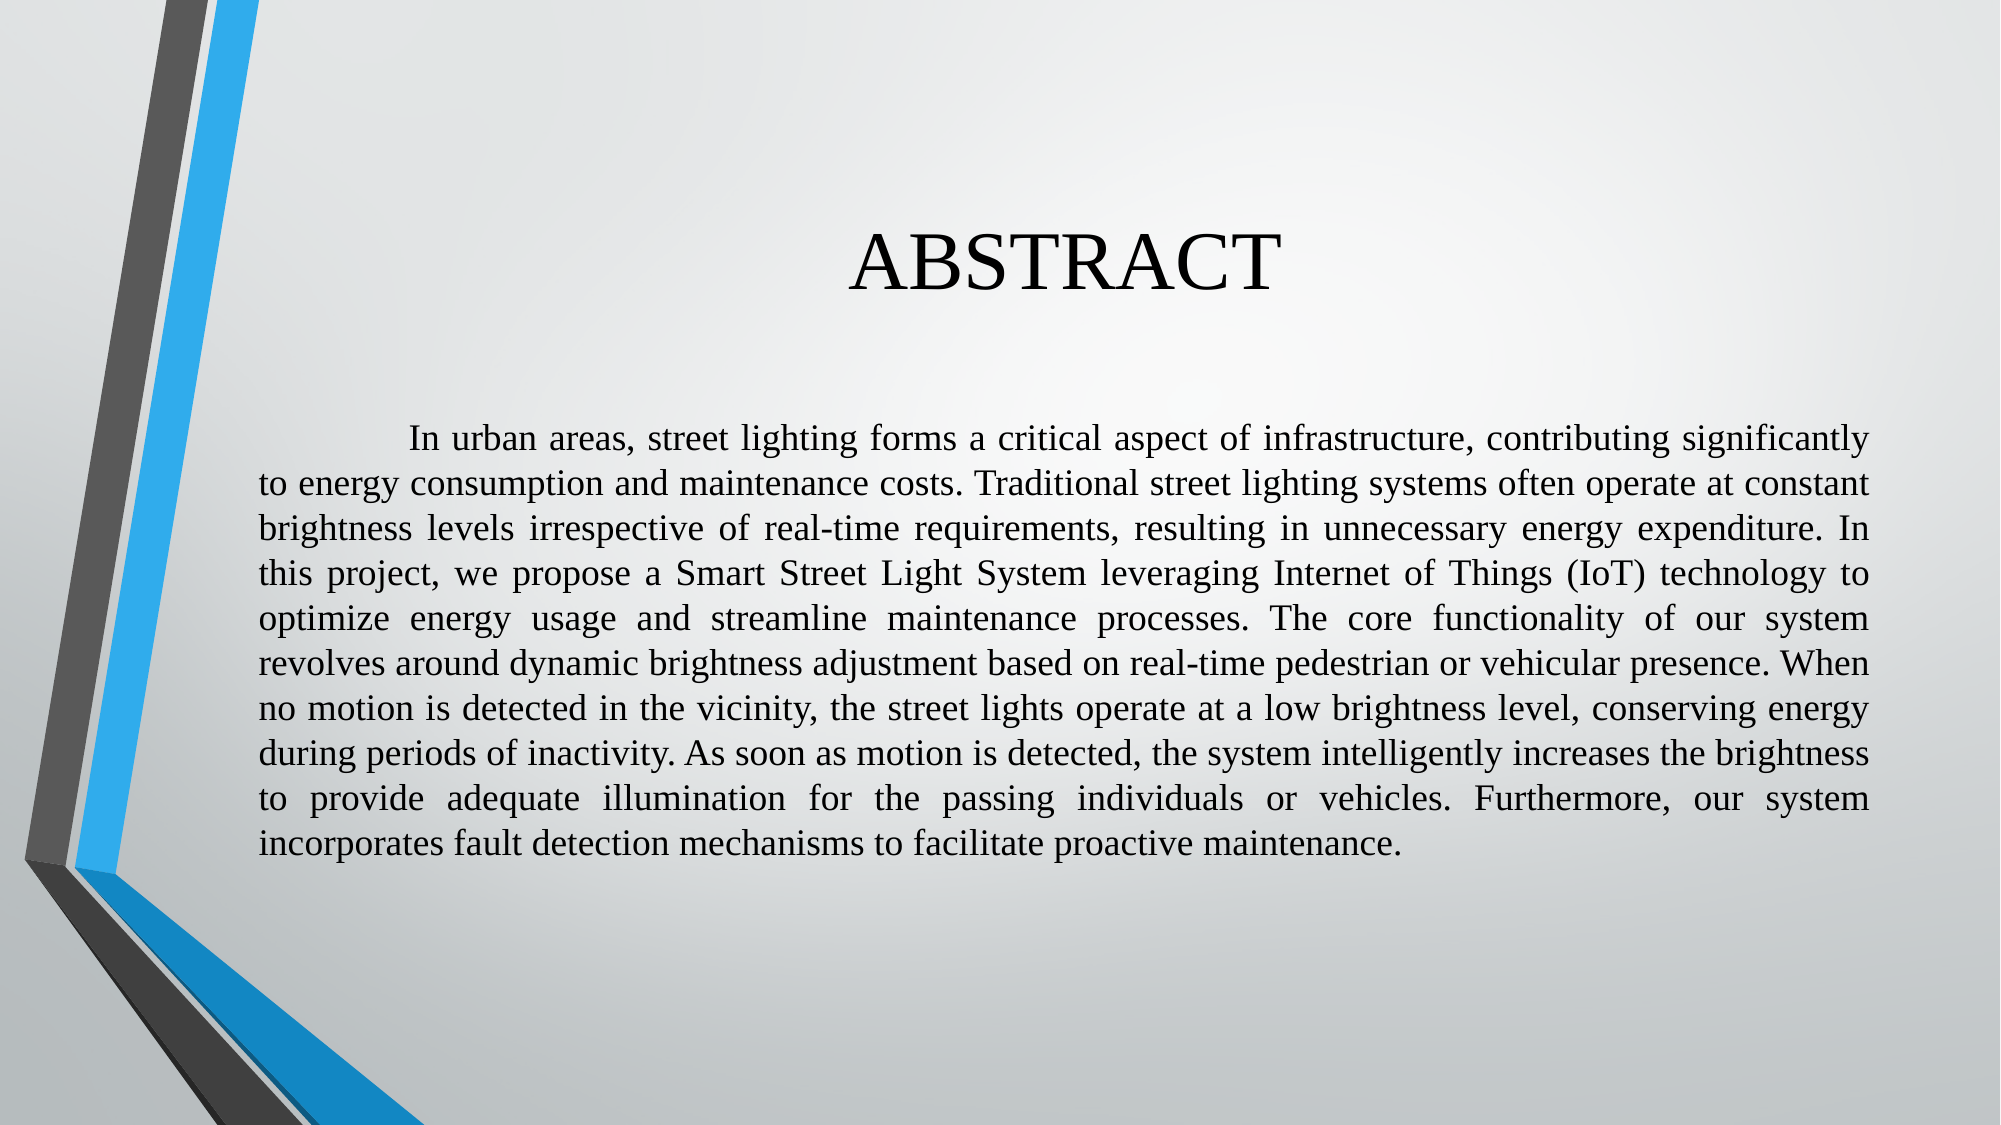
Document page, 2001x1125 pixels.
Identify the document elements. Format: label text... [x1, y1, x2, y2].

list In urban areas, street lighting forms a critical aspect of infrastructure, contributing significantly to energy consumption and maintenance costs. Traditional street lighting systems often operate at constant brightness levels irrespective of real-time requirements, resulting in unnecessary energy expenditure. In this project, we propose a Smart Street Light System leveraging Internet of Things (IoT) technology to optimize energy usage and streamline maintenance processes. The core functionality of our system revolves around dynamic brightness adjustment based on real-time pedestrian or vehicular presence. When no motion is detected in the vicinity, the street lights operate at a low brightness level, conserving energy during periods of inactivity. As soon as motion is detected, the system intelligently increases the brightness to provide adequate illumination for the passing individuals or vehicles. Furthermore, our system incorporates fault detection mechanisms to facilitate proactive maintenance. [243, 325, 1887, 950]
title ABSTRACT [243, 112, 1887, 325]
